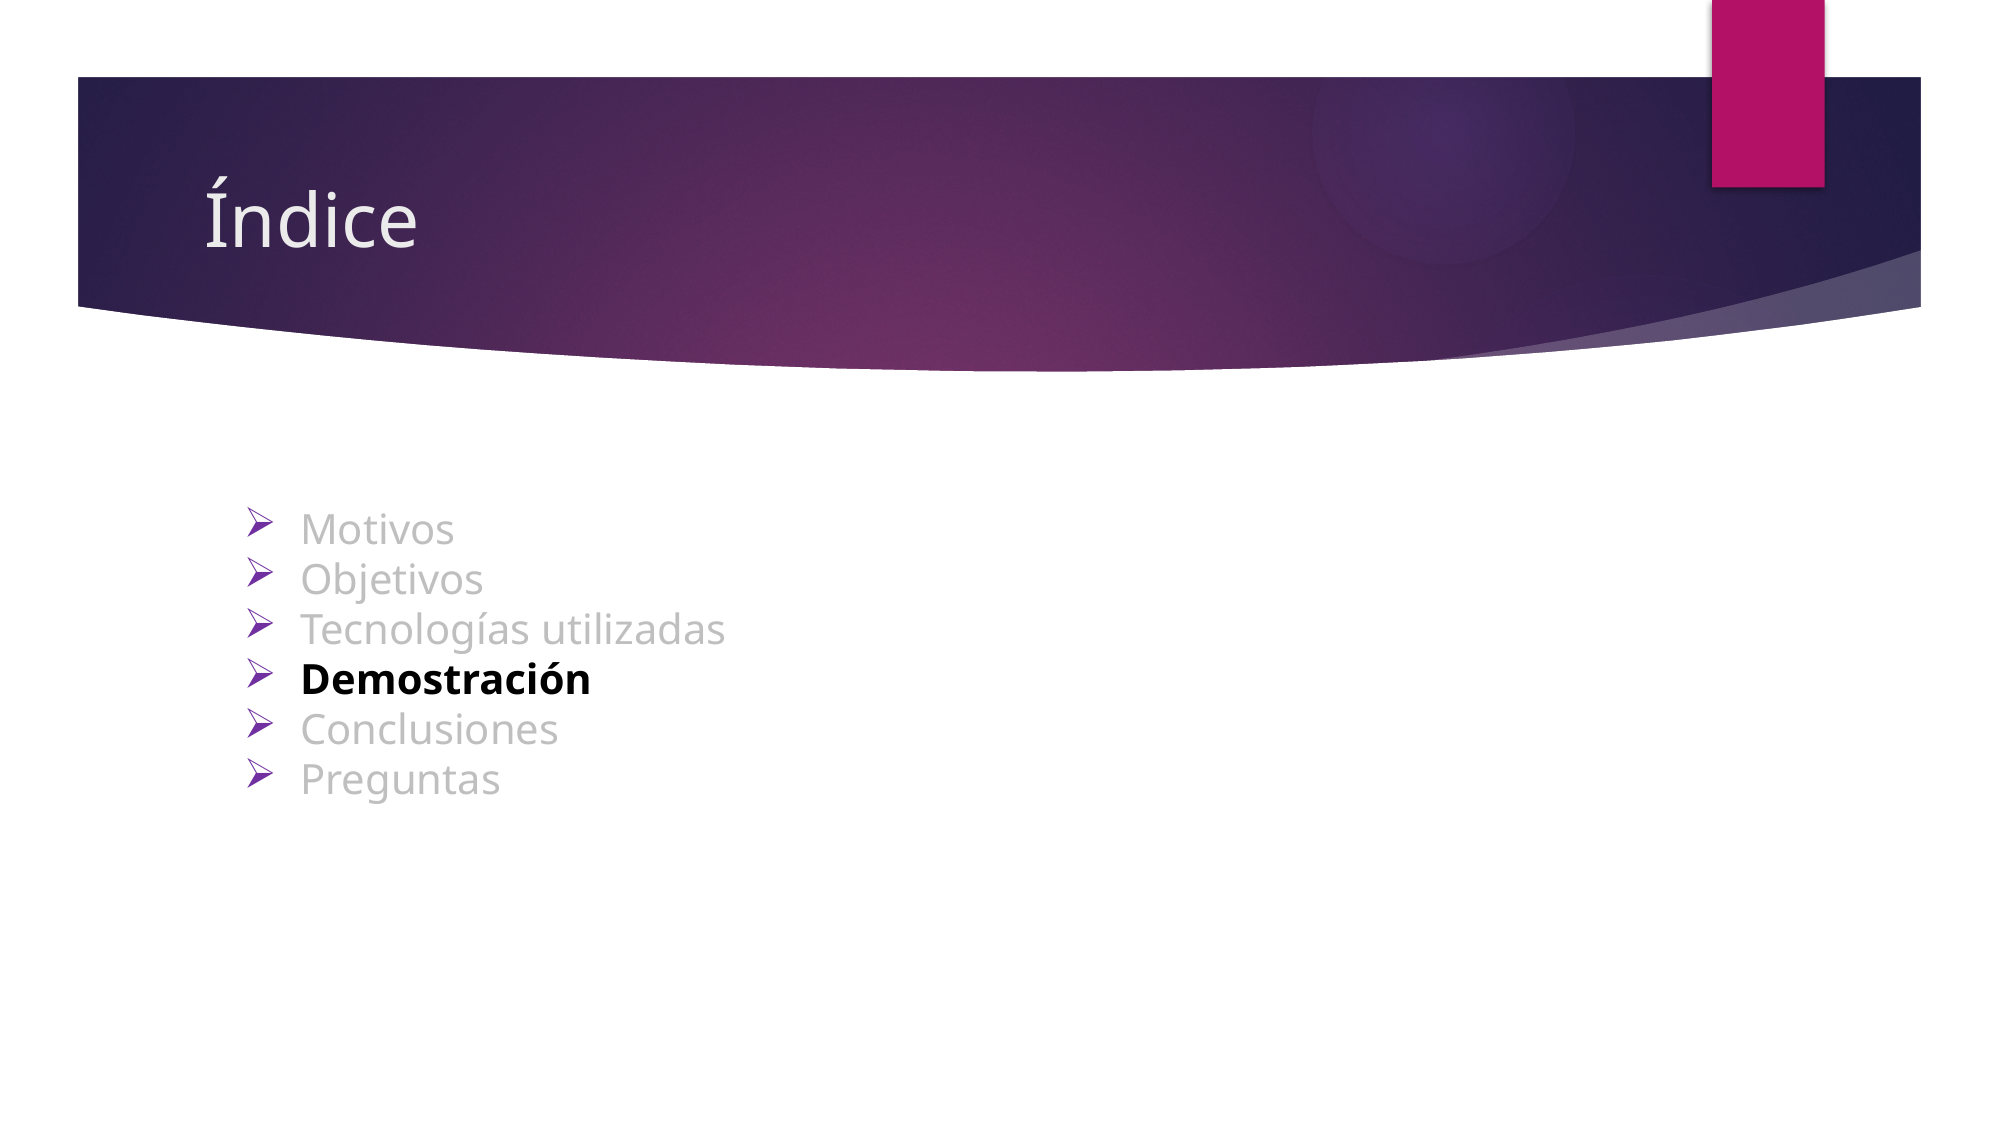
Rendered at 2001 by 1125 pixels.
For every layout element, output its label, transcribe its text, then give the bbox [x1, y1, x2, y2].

title Índice [189, 159, 1627, 276]
text_box Motivos Objetivos Tecnologías utilizadas Demostración Conclusiones Preguntas [229, 495, 1230, 811]
